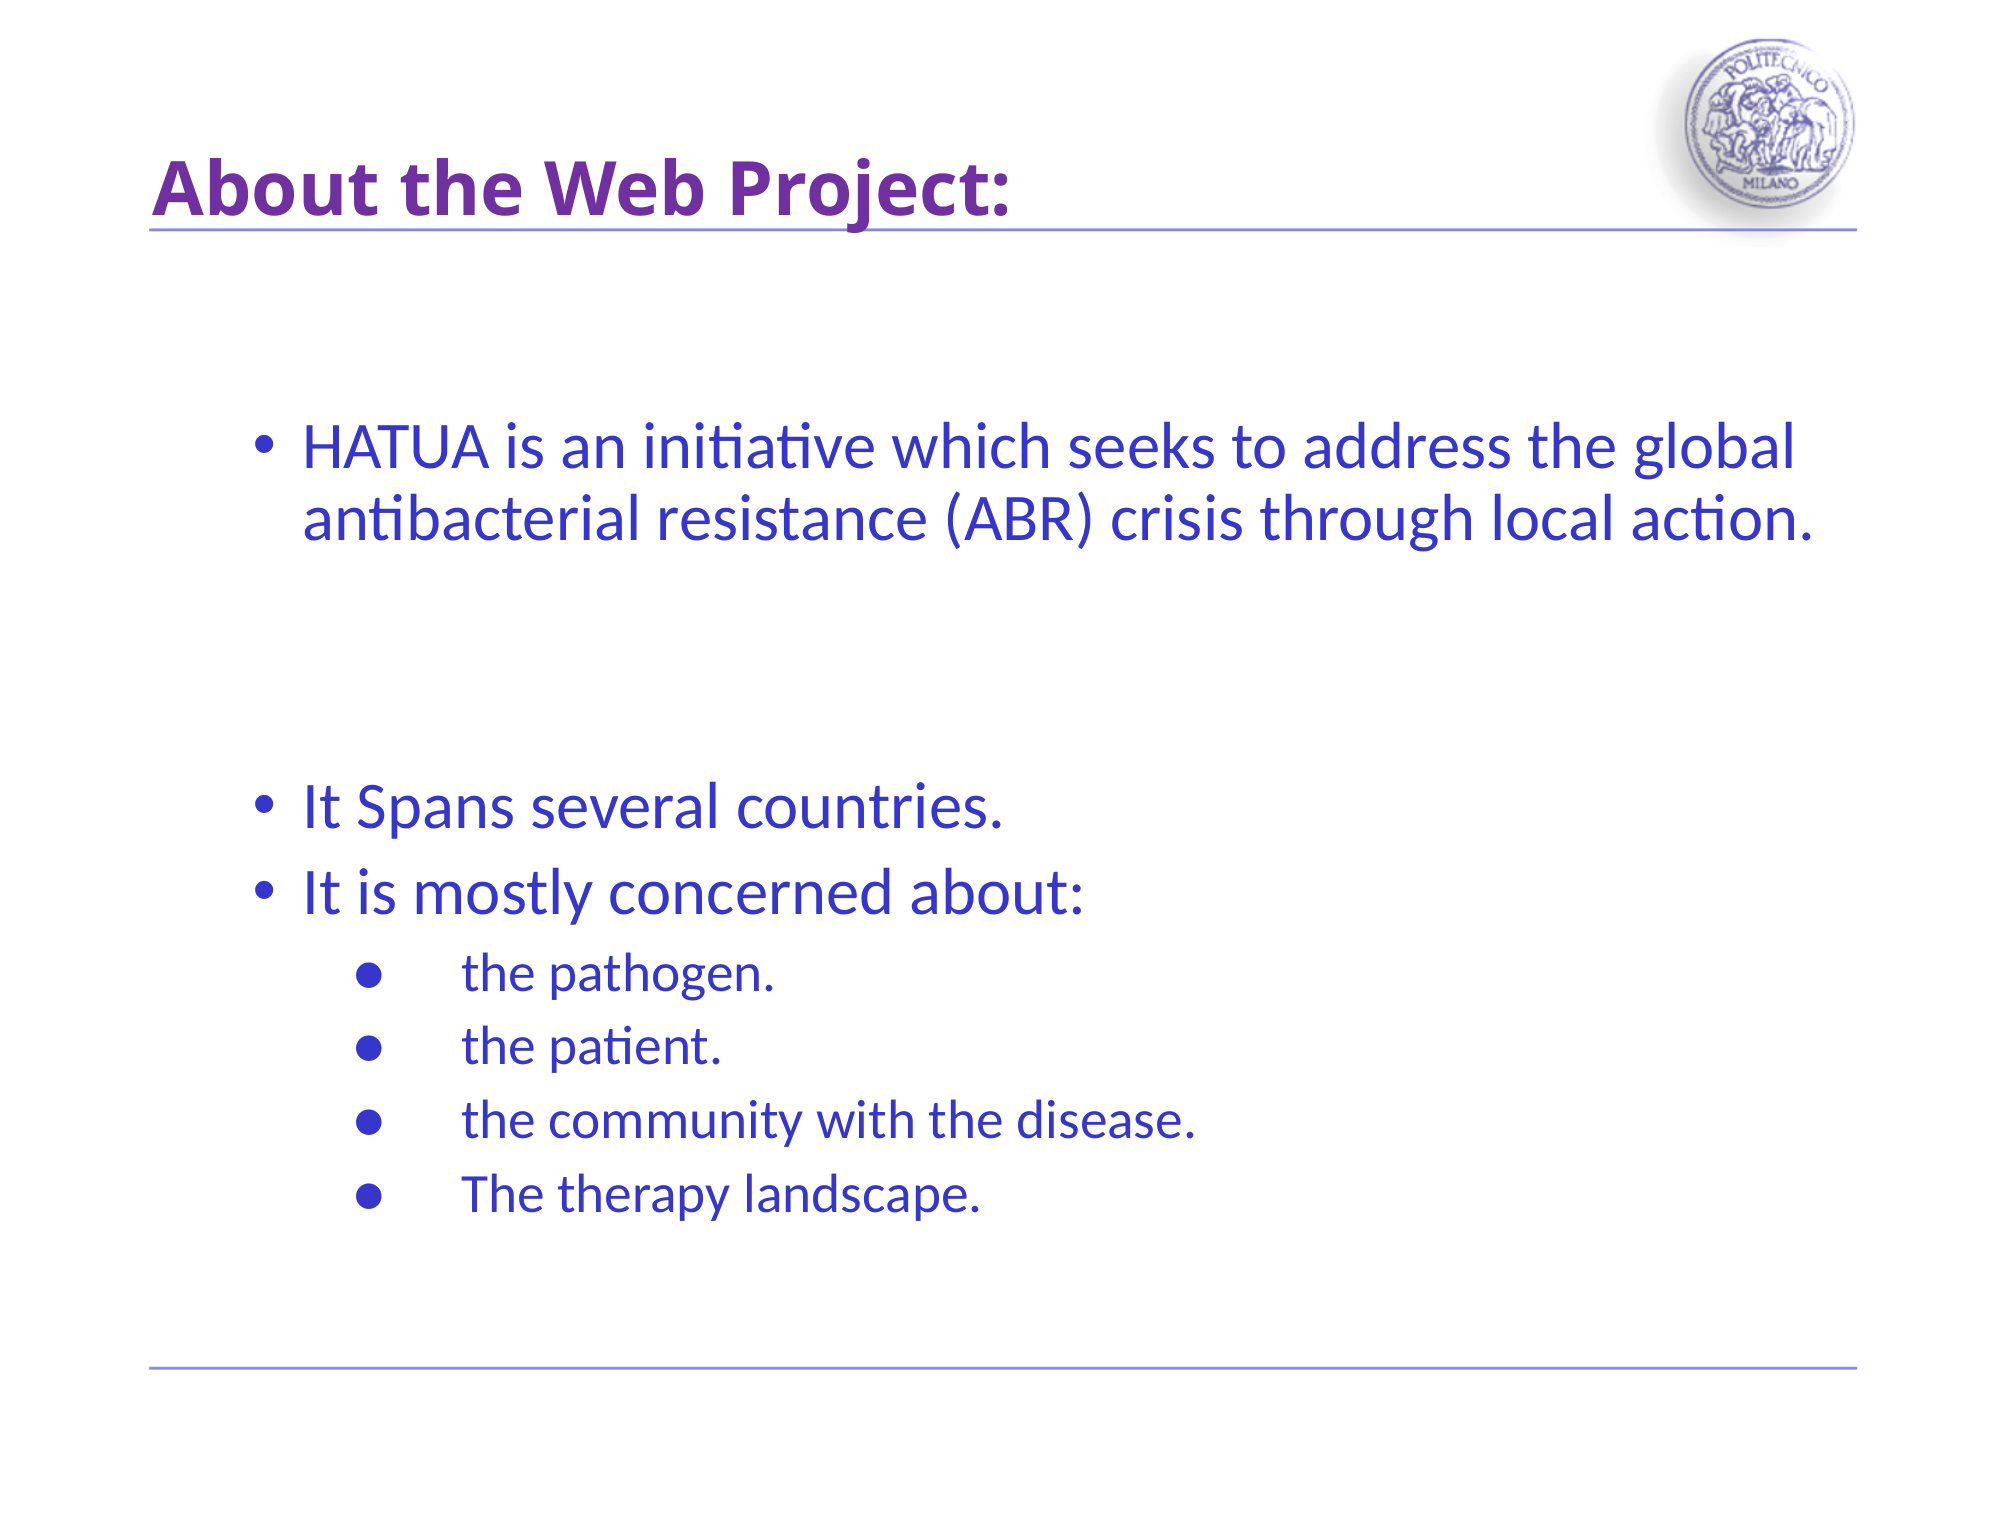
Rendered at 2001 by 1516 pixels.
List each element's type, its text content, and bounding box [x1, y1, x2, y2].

list HATUA is an initiative which seeks to address the global antibacterial resistance (ABR) crisis through local action. It Spans several countries. It is mostly concerned about: ● the pathogen. ● the patient. ● the community with the disease. ● The therapy landscape. [137, 403, 1863, 1365]
title About the Web Project: [137, 4, 1863, 297]
